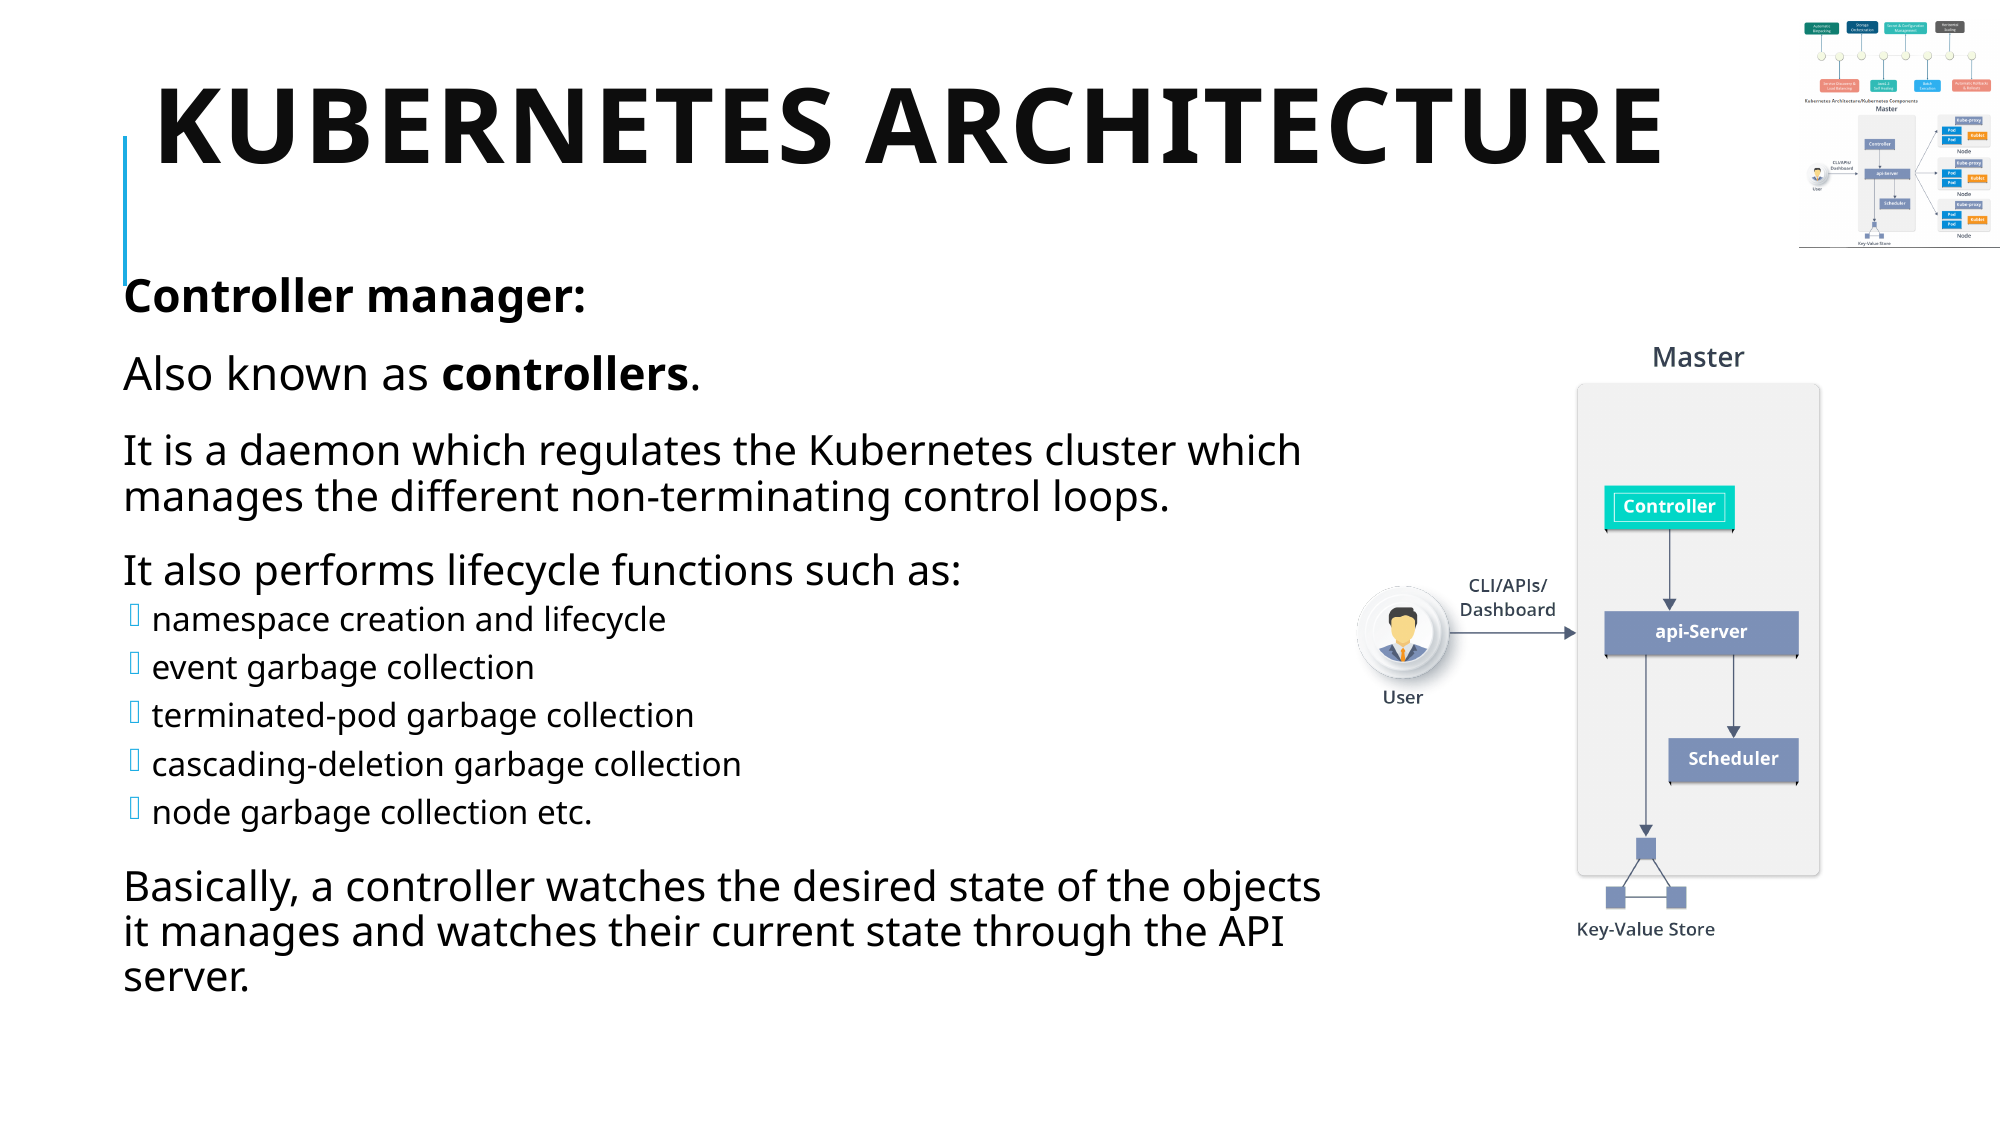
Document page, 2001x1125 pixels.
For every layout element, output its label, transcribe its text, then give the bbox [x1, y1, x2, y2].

title Kubernetes Architecture [137, 59, 1792, 207]
picture [1348, 343, 1826, 941]
list Controller manager: Also known as controllers. It is a daemon which regulates the Kubernetes cluster which manages the different non-terminating control loops. It also performs lifecycle functions such as: namespace creation and lifecycle event garbage collection terminated-pod garbage collection cascading-deletion garbage collection node garbage collection etc. Basically, a controller watches the desired state of the objects it manages and watches their current state through the API server. [100, 265, 1349, 1125]
picture [1799, 19, 2000, 248]
